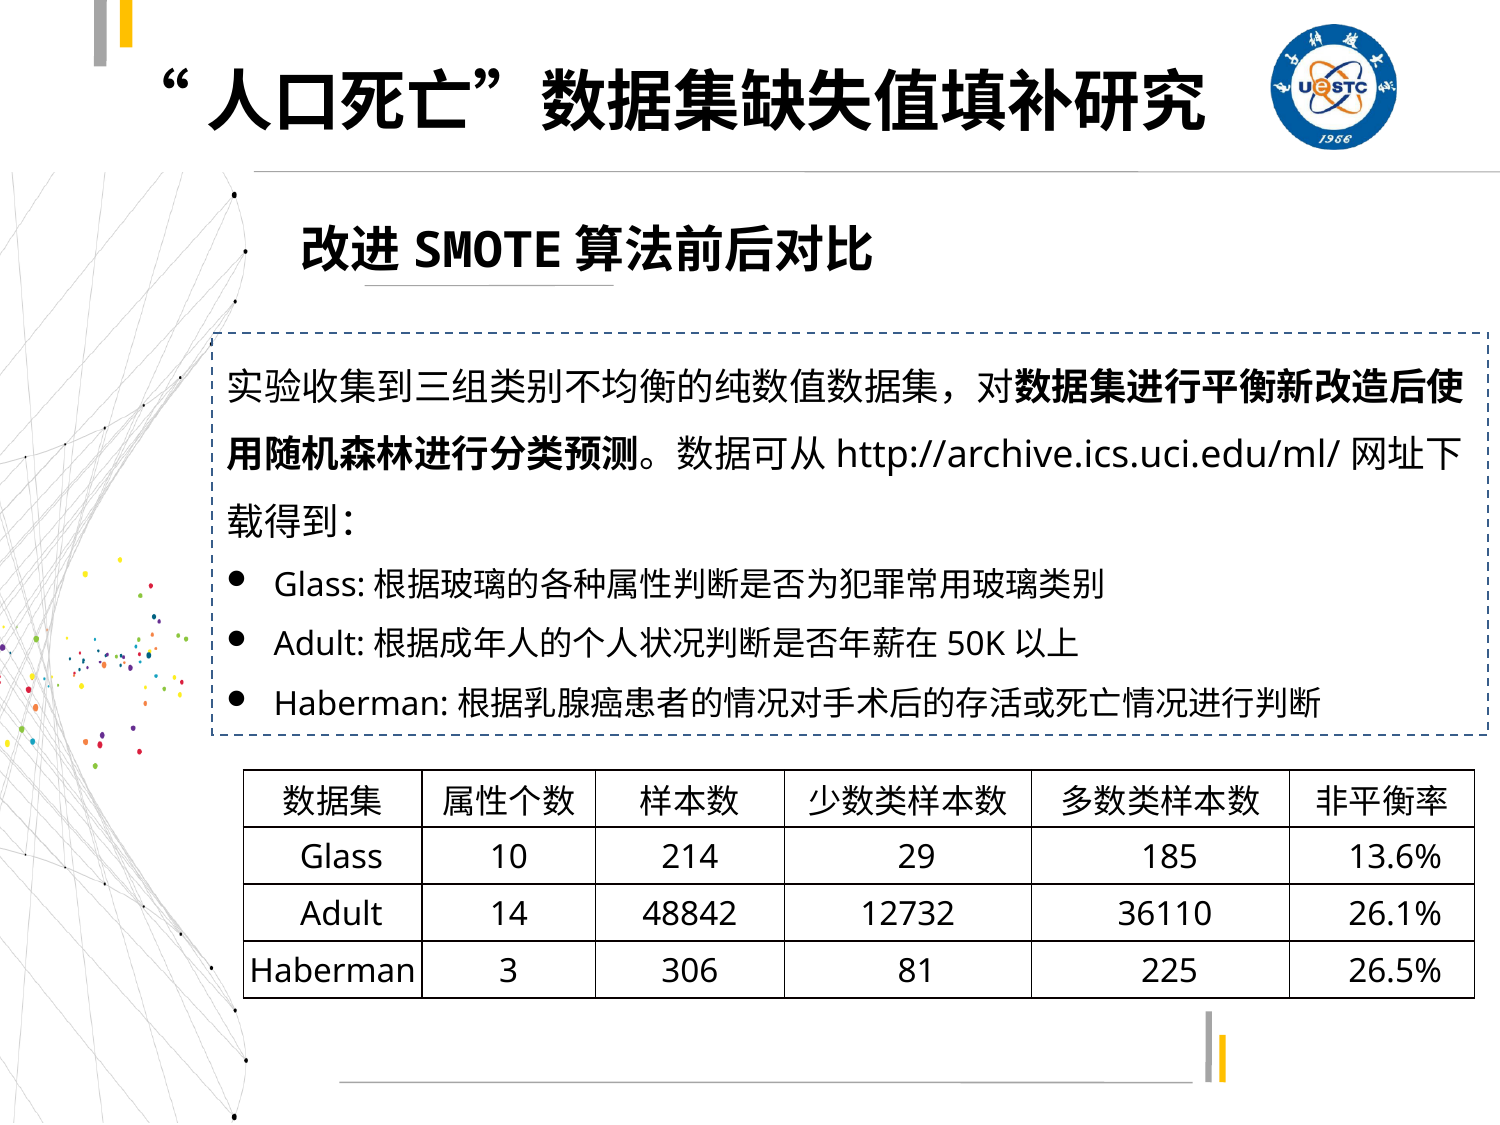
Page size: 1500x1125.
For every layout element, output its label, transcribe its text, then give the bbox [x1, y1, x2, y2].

table_cell 3 [423, 942, 595, 997]
table_cell 81 [785, 942, 1031, 997]
table_cell 36110 [1032, 885, 1289, 940]
table_cell 13.6% [1290, 828, 1474, 883]
table_header 少数类样本数 [785, 771, 1031, 826]
table_cell Glass [244, 828, 421, 883]
table_header 多数类样本数 [1032, 771, 1289, 826]
table_header 样本数 [596, 771, 784, 826]
table_cell 29 [785, 828, 1031, 883]
title “人口死亡”数据集缺失值填补研究 [108, 4, 1460, 193]
table_cell 14 [423, 885, 595, 940]
text_box 改进SMOTE算法前后对比 [255, 192, 920, 286]
table_cell Haberman [244, 942, 421, 997]
table_header 属性个数 [423, 771, 595, 826]
table_cell 225 [1032, 942, 1289, 997]
table_cell 48842 [596, 885, 784, 940]
text_box 实验收集到三组类别不均衡的纯数值数据集，对数据集进行平衡新改造后使用随机森林进行分类预测。数据可从http://archive.ics.uci.edu/ml/网址下载得到： Glass:根据玻璃的各种属性判断是否为犯罪常用玻璃类别 Adult:根据成年人的个人状况判断是否年薪在50K以上 Haberman:根据乳腺癌患者的情况对手术后的存活或死亡情况进行判断 [211, 332, 1489, 735]
table_header 数据集 [244, 771, 421, 826]
table_cell Adult [244, 885, 421, 940]
table_cell 26.1% [1290, 885, 1474, 940]
picture [0, 172, 340, 1123]
table_cell 12732 [785, 885, 1031, 940]
table_cell 185 [1032, 828, 1289, 883]
table_cell 10 [423, 828, 595, 883]
table_cell 26.5% [1290, 942, 1474, 997]
table_cell 214 [596, 828, 784, 883]
table_cell 306 [596, 942, 784, 997]
table_header 非平衡率 [1290, 771, 1474, 826]
